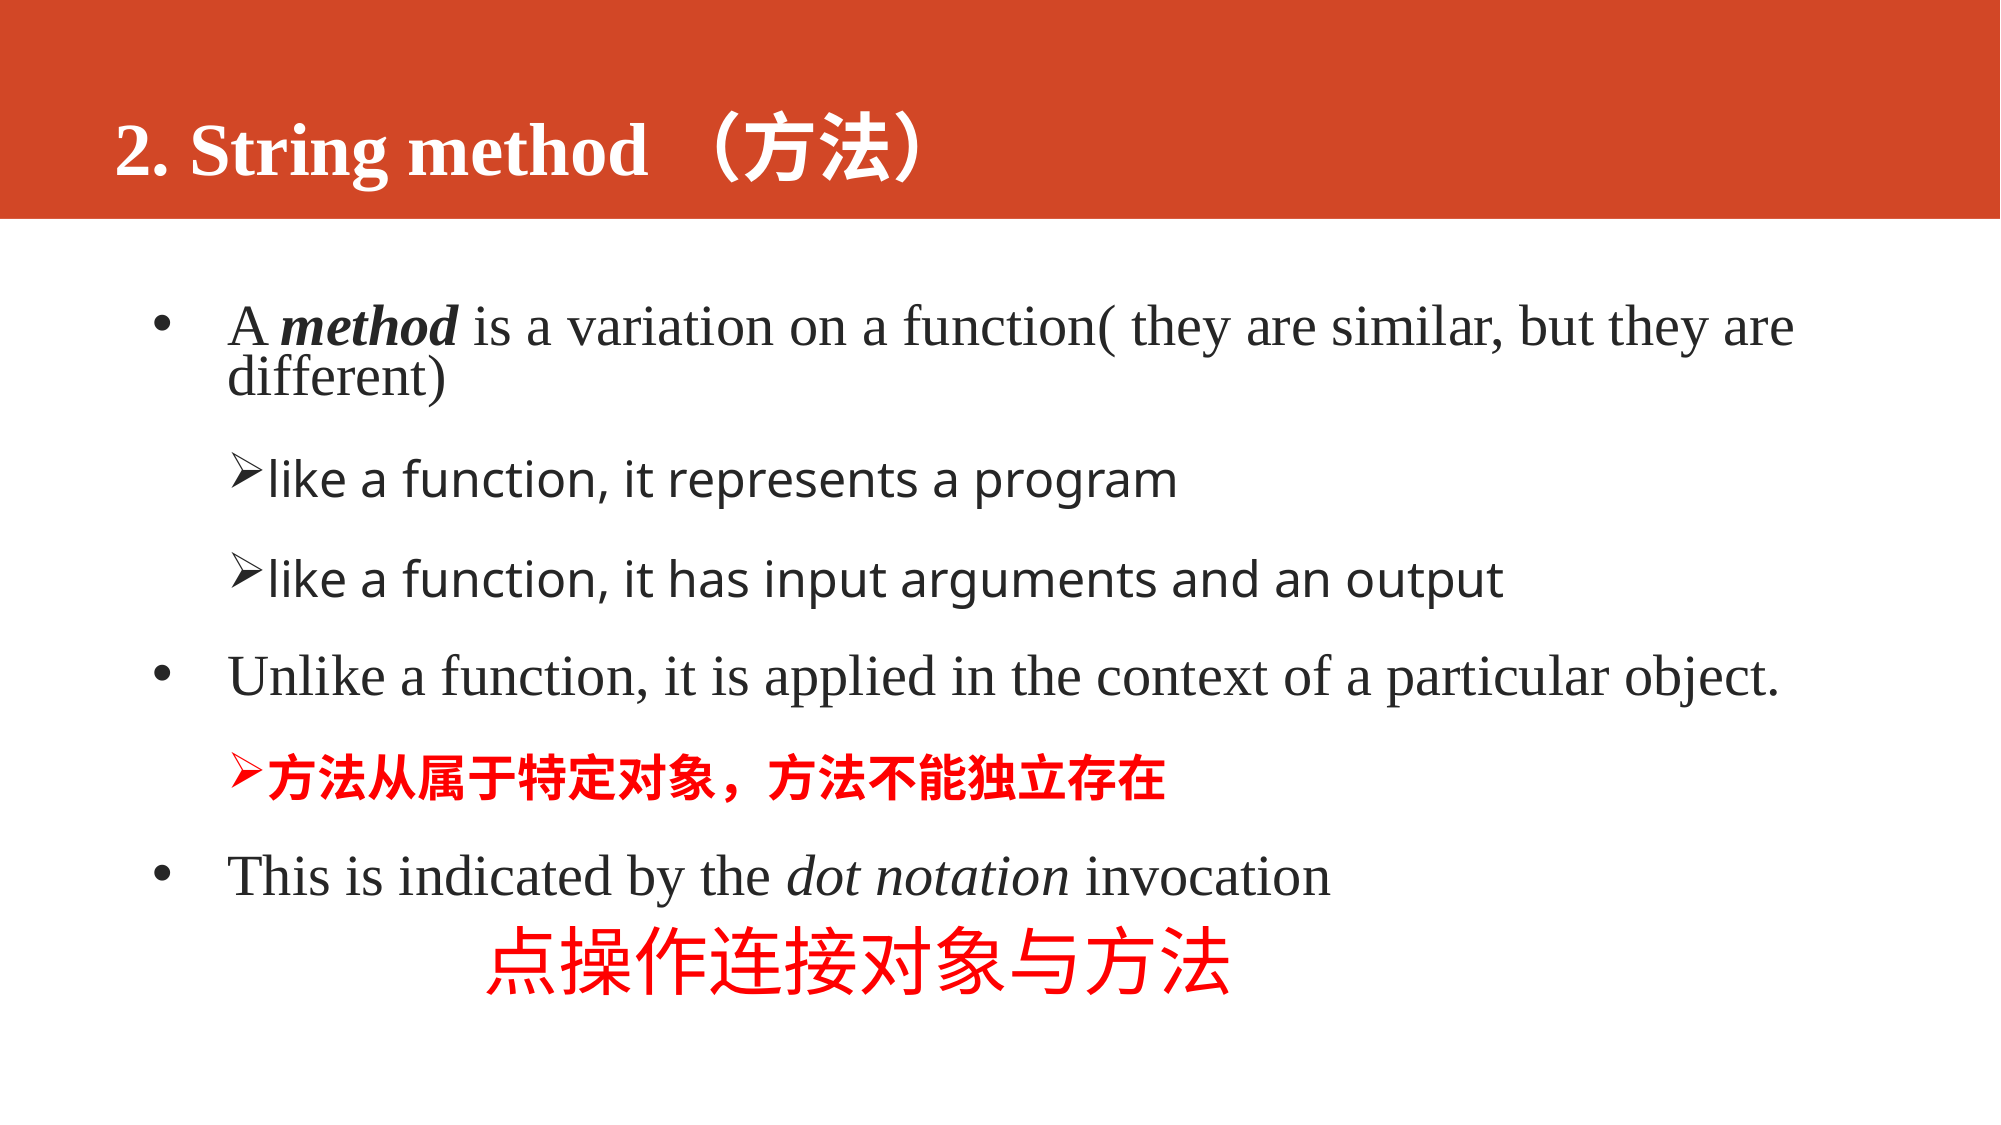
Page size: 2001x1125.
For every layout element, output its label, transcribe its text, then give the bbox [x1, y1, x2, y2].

title 2. String method（方法） [99, 0, 1863, 199]
text_box 点操作连接对象与方法 [469, 907, 1249, 1012]
list A method is a variation on a function( they are similar, but they are different) like a function, it represents a program like a function, it has input arguments and an output Unlike a function, it is applied in the context of a particular object. 方法从属于特定对象，方法不能独立存在 This is indicated by the dot notation invocation [137, 299, 1925, 1014]
